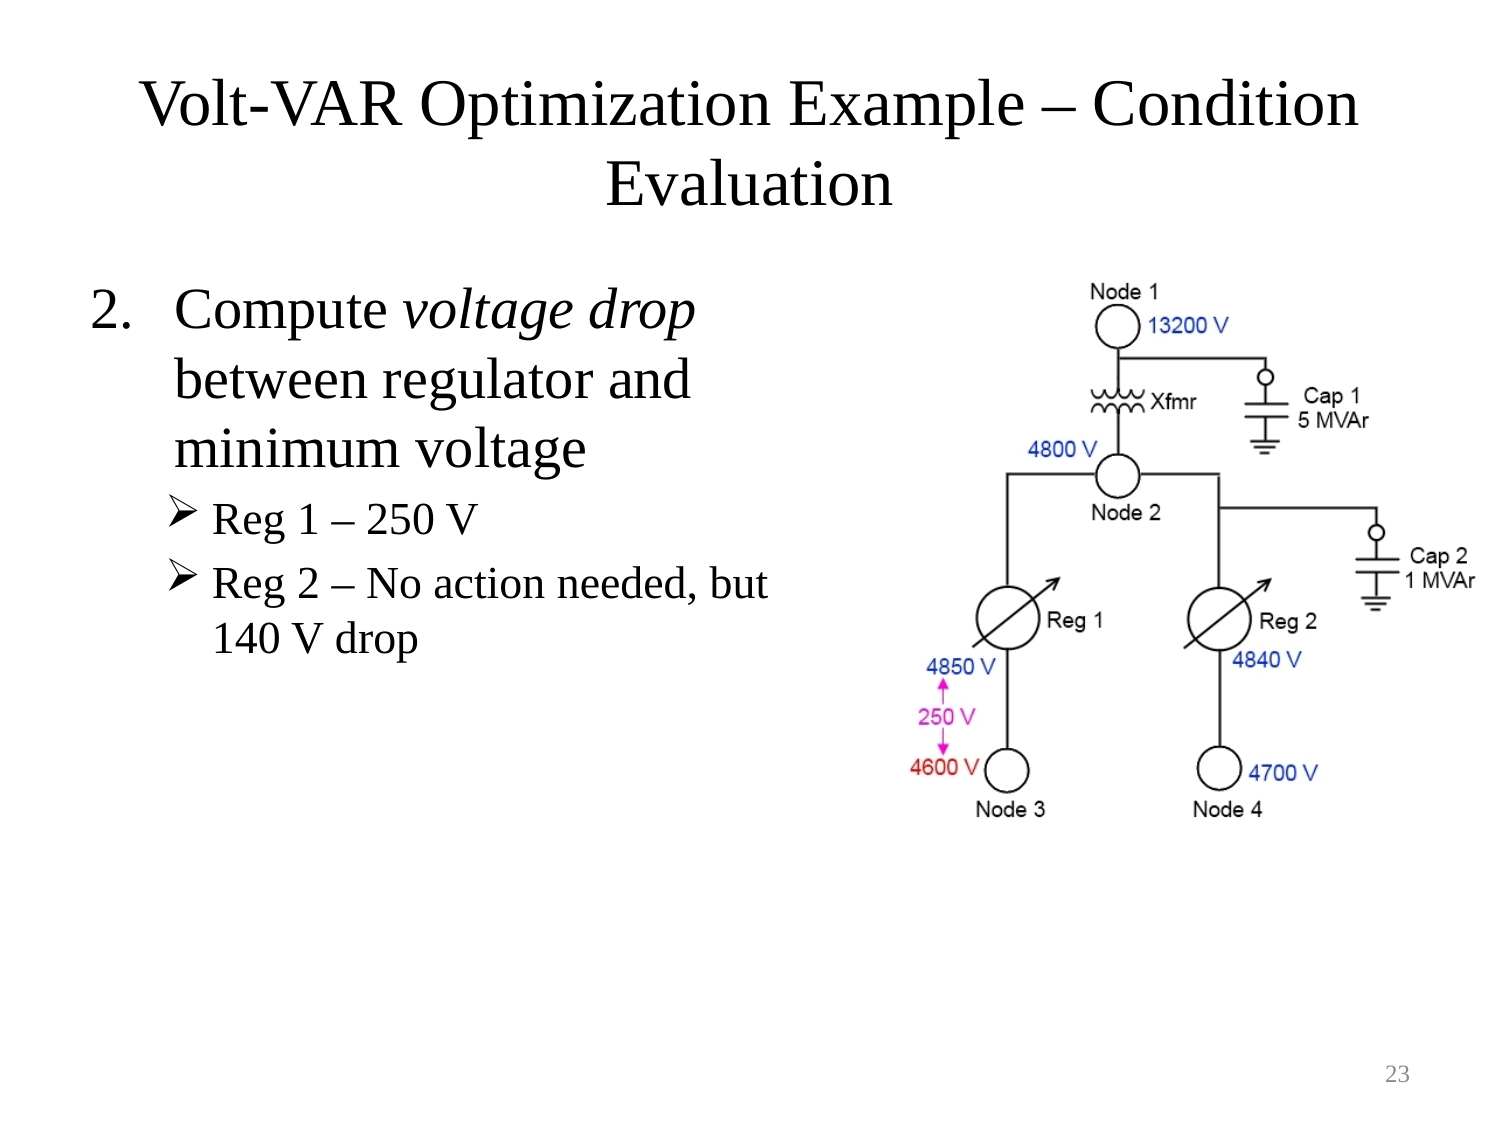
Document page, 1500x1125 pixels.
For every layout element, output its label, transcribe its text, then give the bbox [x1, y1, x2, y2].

slide_number 23 [1074, 1042, 1425, 1103]
list Compute voltage drop between regulator and minimum voltage Reg 1 – 250 V Reg 2 – No action needed, but 140 V drop [75, 262, 820, 1005]
title Volt-VAR Optimization Example – Condition Evaluation [75, 45, 1425, 233]
picture [820, 269, 1488, 838]
